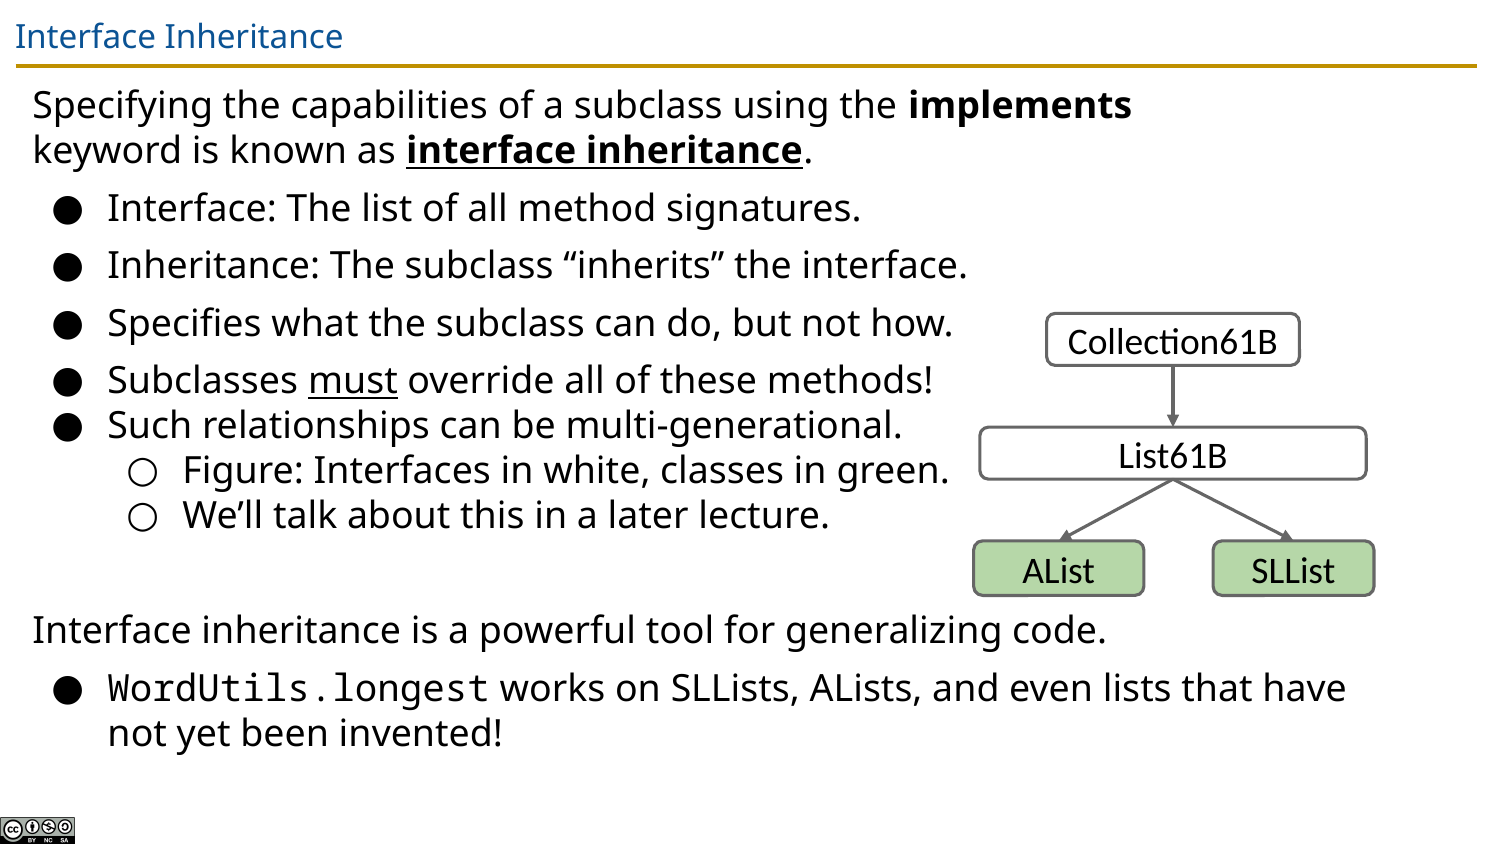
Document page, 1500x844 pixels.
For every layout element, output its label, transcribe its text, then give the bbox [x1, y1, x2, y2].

list Specifying the capabilities of a subclass using the implements keyword is known as interface inheritance. Interface: The list of all method signatures. Inheritance: The subclass “inherits” the interface. Specifies what the subclass can do, but not how. Subclasses must override all of these methods! Such relationships can be multi-generational. Figure: Interfaces in white, classes in green. We’ll talk about this in a later lecture. Interface inheritance is a powerful tool for generalizing code. WordUtils.longest works on SLLists, ALists, and even lists that have not yet been invented! [17, 65, 1416, 627]
text_box Collection61B [1046, 313, 1300, 366]
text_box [1174, 478, 1294, 541]
title Interface Inheritance [0, 0, 1398, 65]
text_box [1058, 478, 1174, 541]
text_box AList [973, 540, 1144, 596]
picture [0, 817, 75, 844]
text_box List61B [979, 427, 1367, 480]
text_box SLList [1213, 540, 1375, 596]
